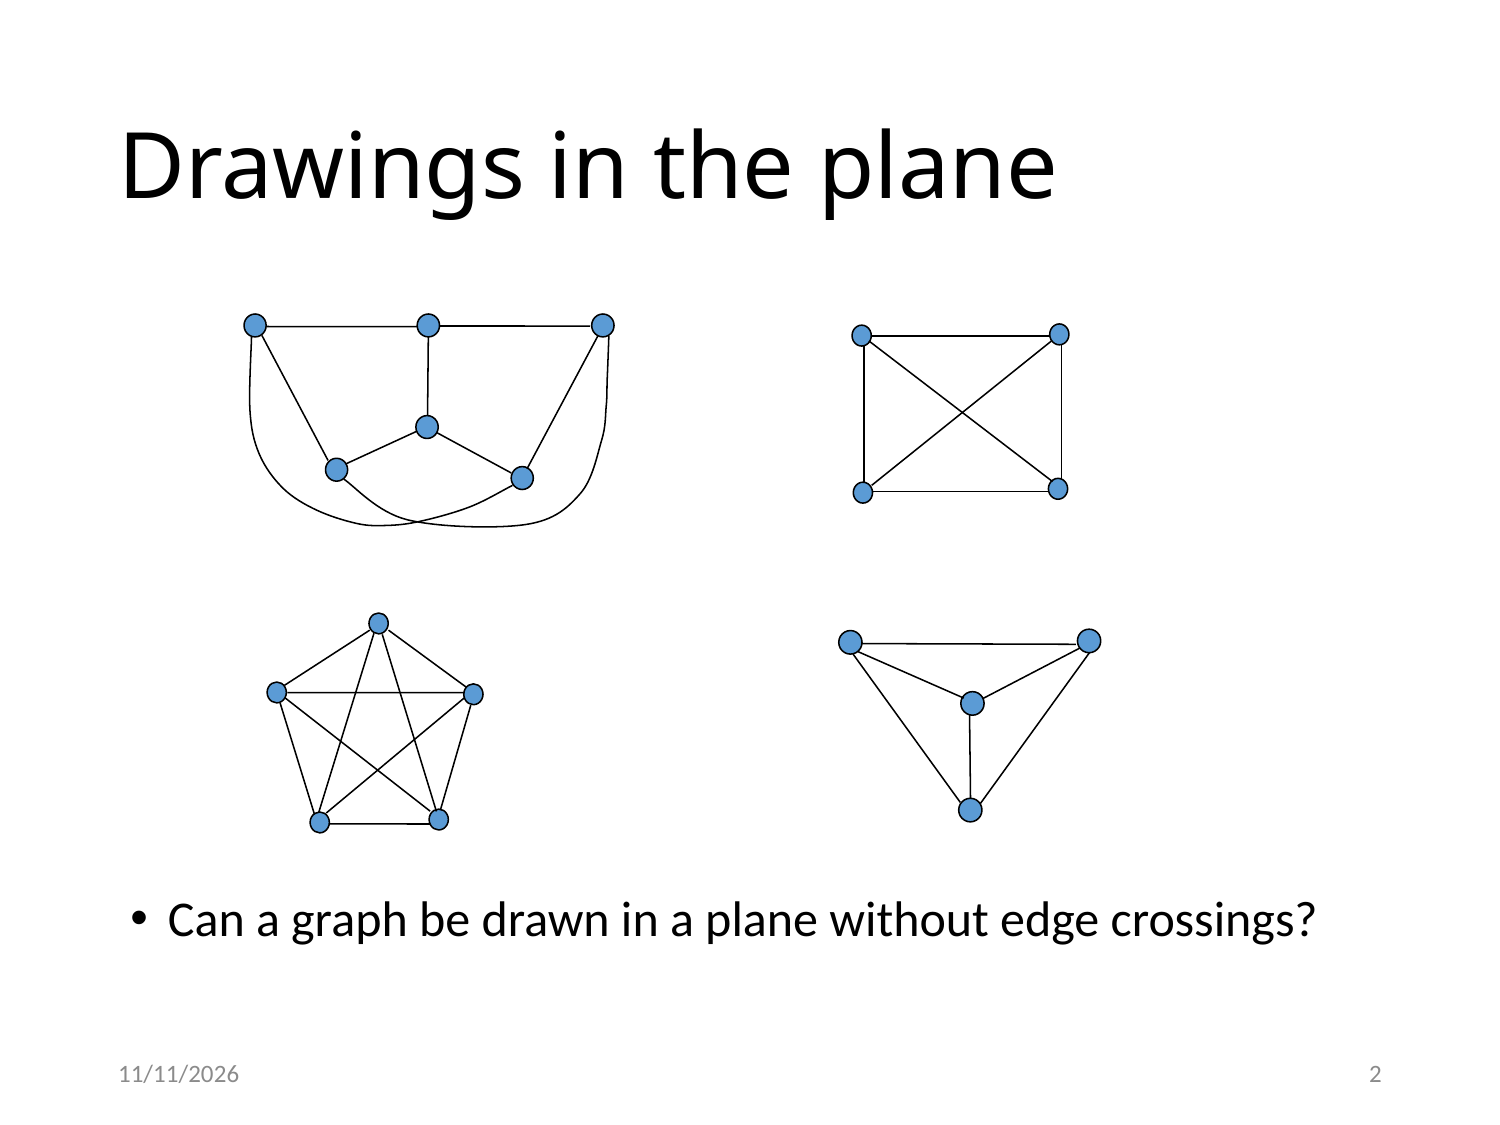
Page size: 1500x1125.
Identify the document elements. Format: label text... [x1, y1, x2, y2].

slide_number 2 [1059, 1042, 1397, 1103]
list Can a graph be drawn in a plane without edge crossings? [115, 885, 1399, 994]
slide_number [103, 1042, 441, 1103]
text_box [267, 612, 483, 833]
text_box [243, 313, 614, 529]
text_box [838, 629, 1101, 822]
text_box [852, 323, 1069, 504]
title Drawings in the plane [103, 59, 1397, 278]
